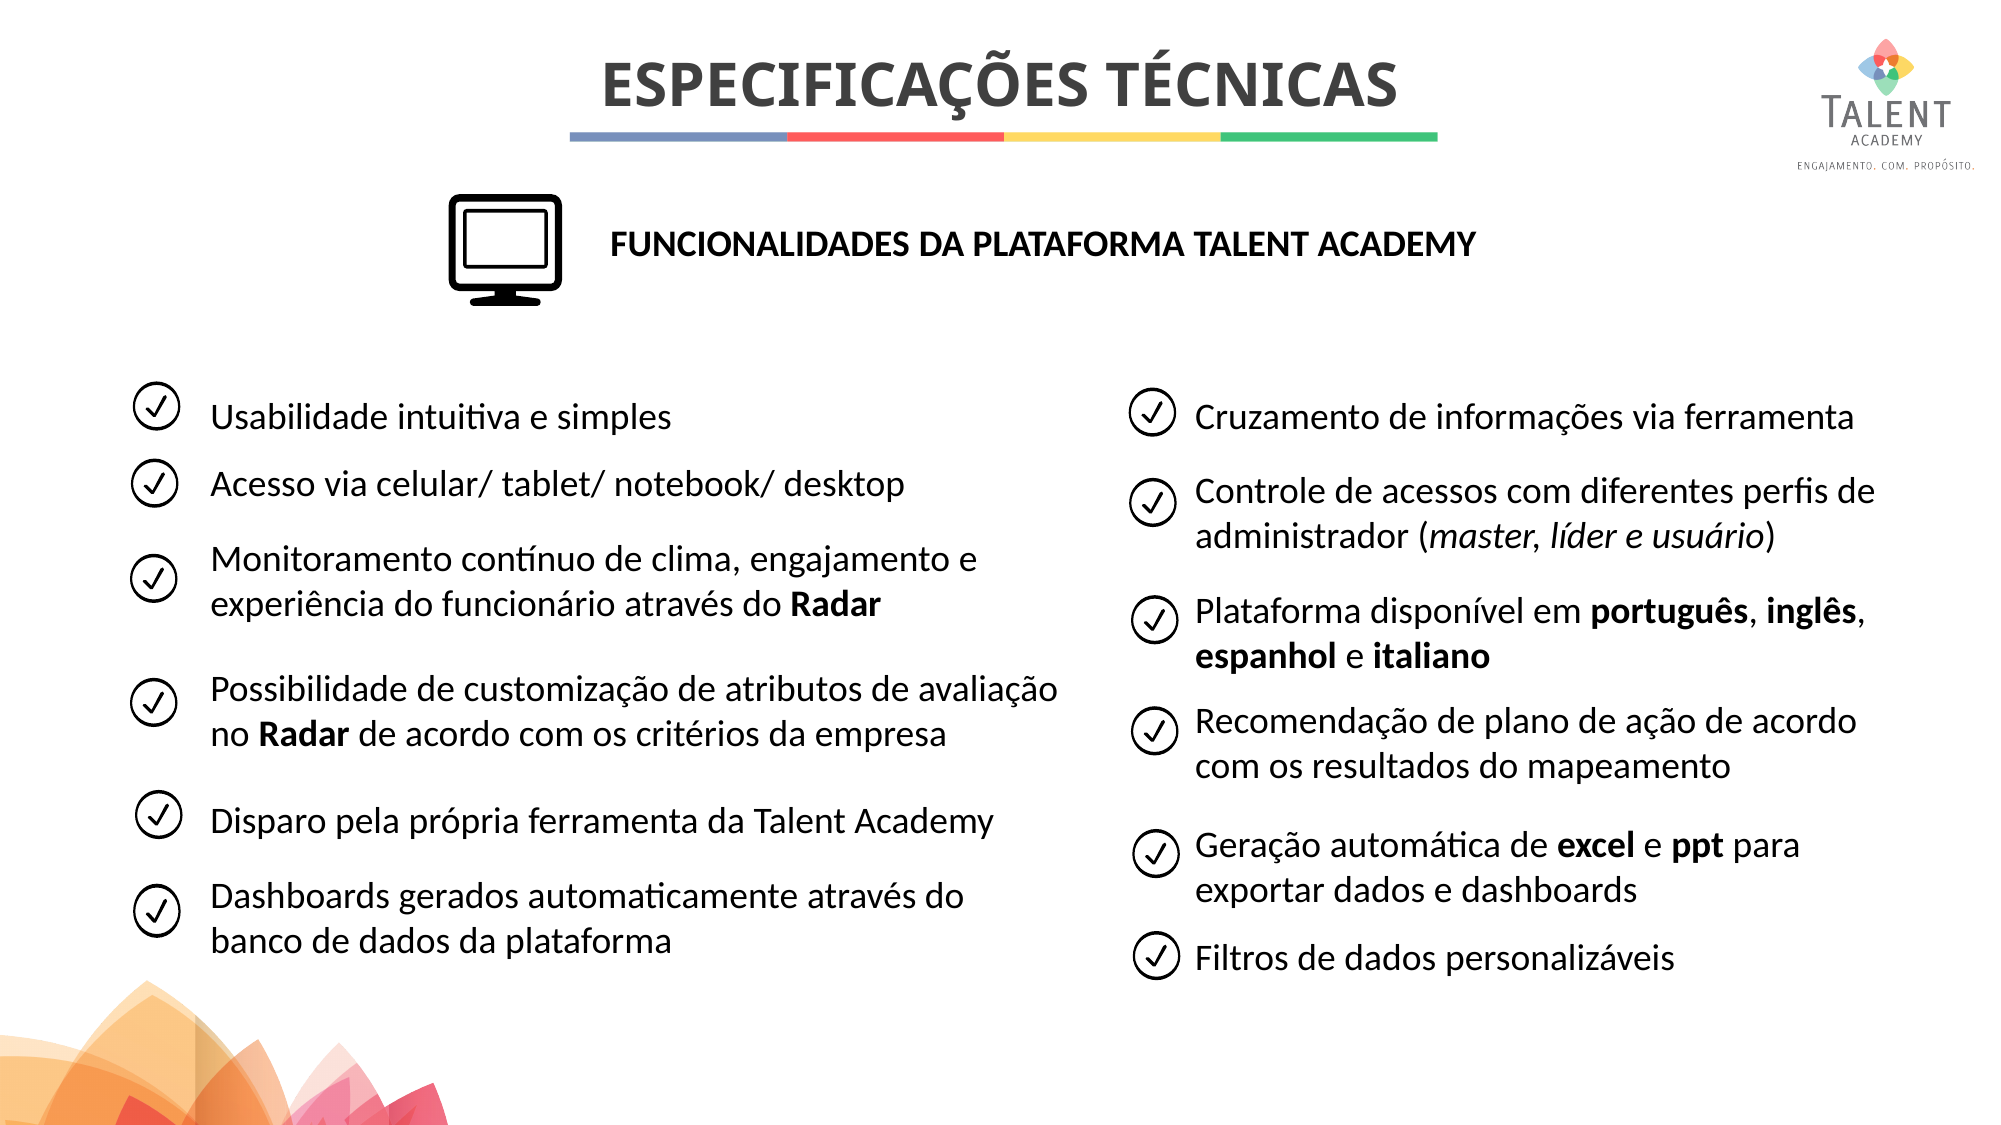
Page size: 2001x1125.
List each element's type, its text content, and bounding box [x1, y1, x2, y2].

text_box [129, 361, 1076, 976]
picture [569, 132, 1438, 142]
text_box [1131, 595, 1179, 645]
text_box [1129, 477, 1177, 528]
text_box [448, 194, 563, 306]
list FUNCIONALIDADES DA PLATAFORMA TALENT ACADEMY [569, 216, 1527, 284]
text_box [1128, 387, 1177, 437]
text_box [1130, 706, 1179, 756]
text_box ESPECIFICAÇÕES TÉCNICAS [0, 0, 2000, 174]
text_box [1132, 828, 1180, 879]
picture [0, 980, 449, 1125]
text_box [1132, 931, 1181, 981]
text_box Cruzamento de informações via ferramenta Controle de acessos com diferentes perfis de administrador (master, líder e usuário) Plataforma disponível em português, inglês, espanhol e italiano Recomendação de plano de ação de acordo com os resultados do mapeamento Geração automática de excel e ppt para exportar dados e dashboards Filtros de dados personalizáveis [1180, 361, 1926, 985]
picture [1784, 35, 1979, 196]
